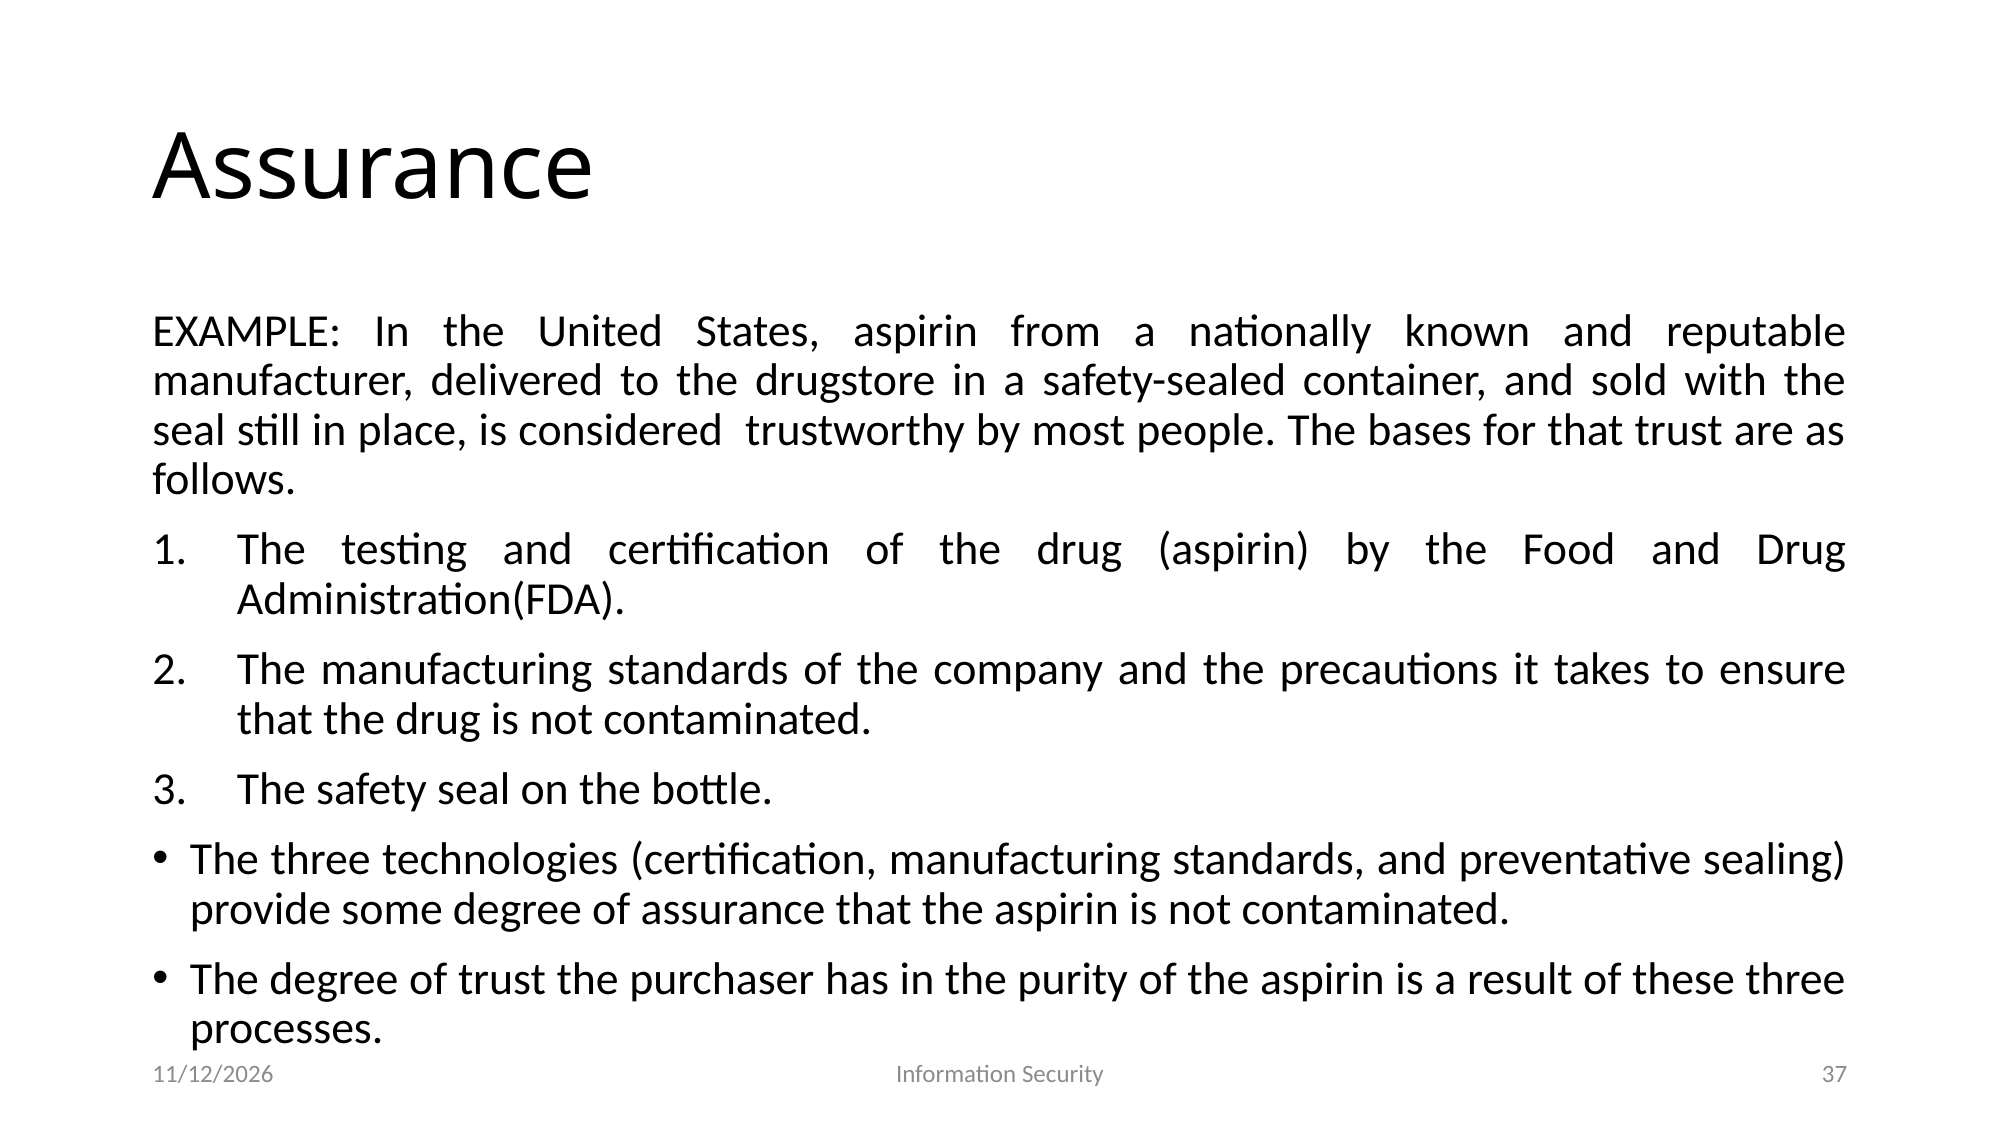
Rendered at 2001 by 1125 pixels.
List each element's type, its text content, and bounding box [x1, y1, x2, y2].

title Assurance [137, 59, 1863, 278]
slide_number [137, 1042, 588, 1103]
list EXAMPLE: In the United States, aspirin from a nationally known and reputable manufacturer, delivered to the drugstore in a safety-sealed container, and sold with the seal still in place, is considered trustworthy by most people. The bases for that trust are as follows. The testing and certification of the drug (aspirin) by the Food and Drug Administration(FDA). The manufacturing standards of the company and the precautions it takes to ensure that the drug is not contaminated. The safety seal on the bottle. The three technologies (certification, manufacturing standards, and preventative sealing) provide some degree of assurance that the aspirin is not contaminated. The degree of trust the purchaser has in the purity of the aspirin is a result of these three processes. [137, 299, 1863, 1014]
slide_number 37 [1412, 1042, 1863, 1103]
footer Information Security [662, 1042, 1338, 1103]
